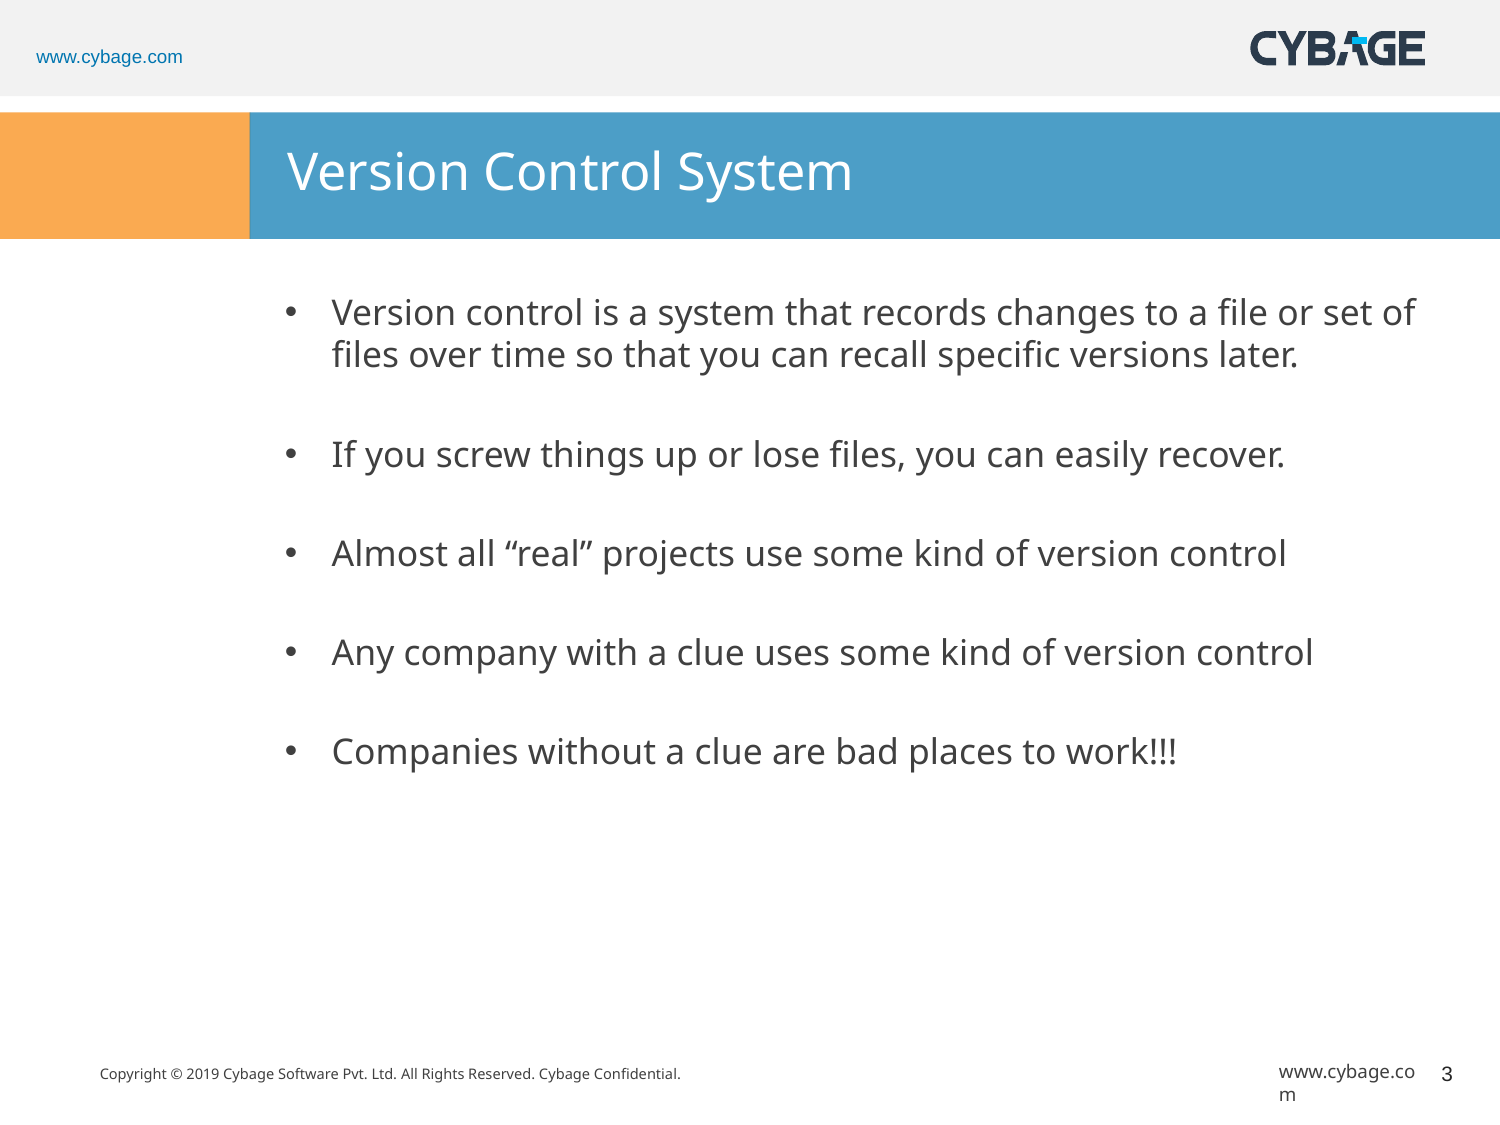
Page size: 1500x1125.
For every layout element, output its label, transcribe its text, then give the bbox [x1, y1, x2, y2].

list Version control is a system that records changes to a file or set of files over time so that you can recall specific versions later. If you screw things up or lose files, you can easily recover. Almost all “real” projects use some kind of version control Any company with a clue uses some kind of version control Companies without a clue are bad places to work!!! [269, 282, 1463, 875]
title Version Control System [272, 131, 1463, 225]
slide_number 3 [1424, 1042, 1488, 1103]
